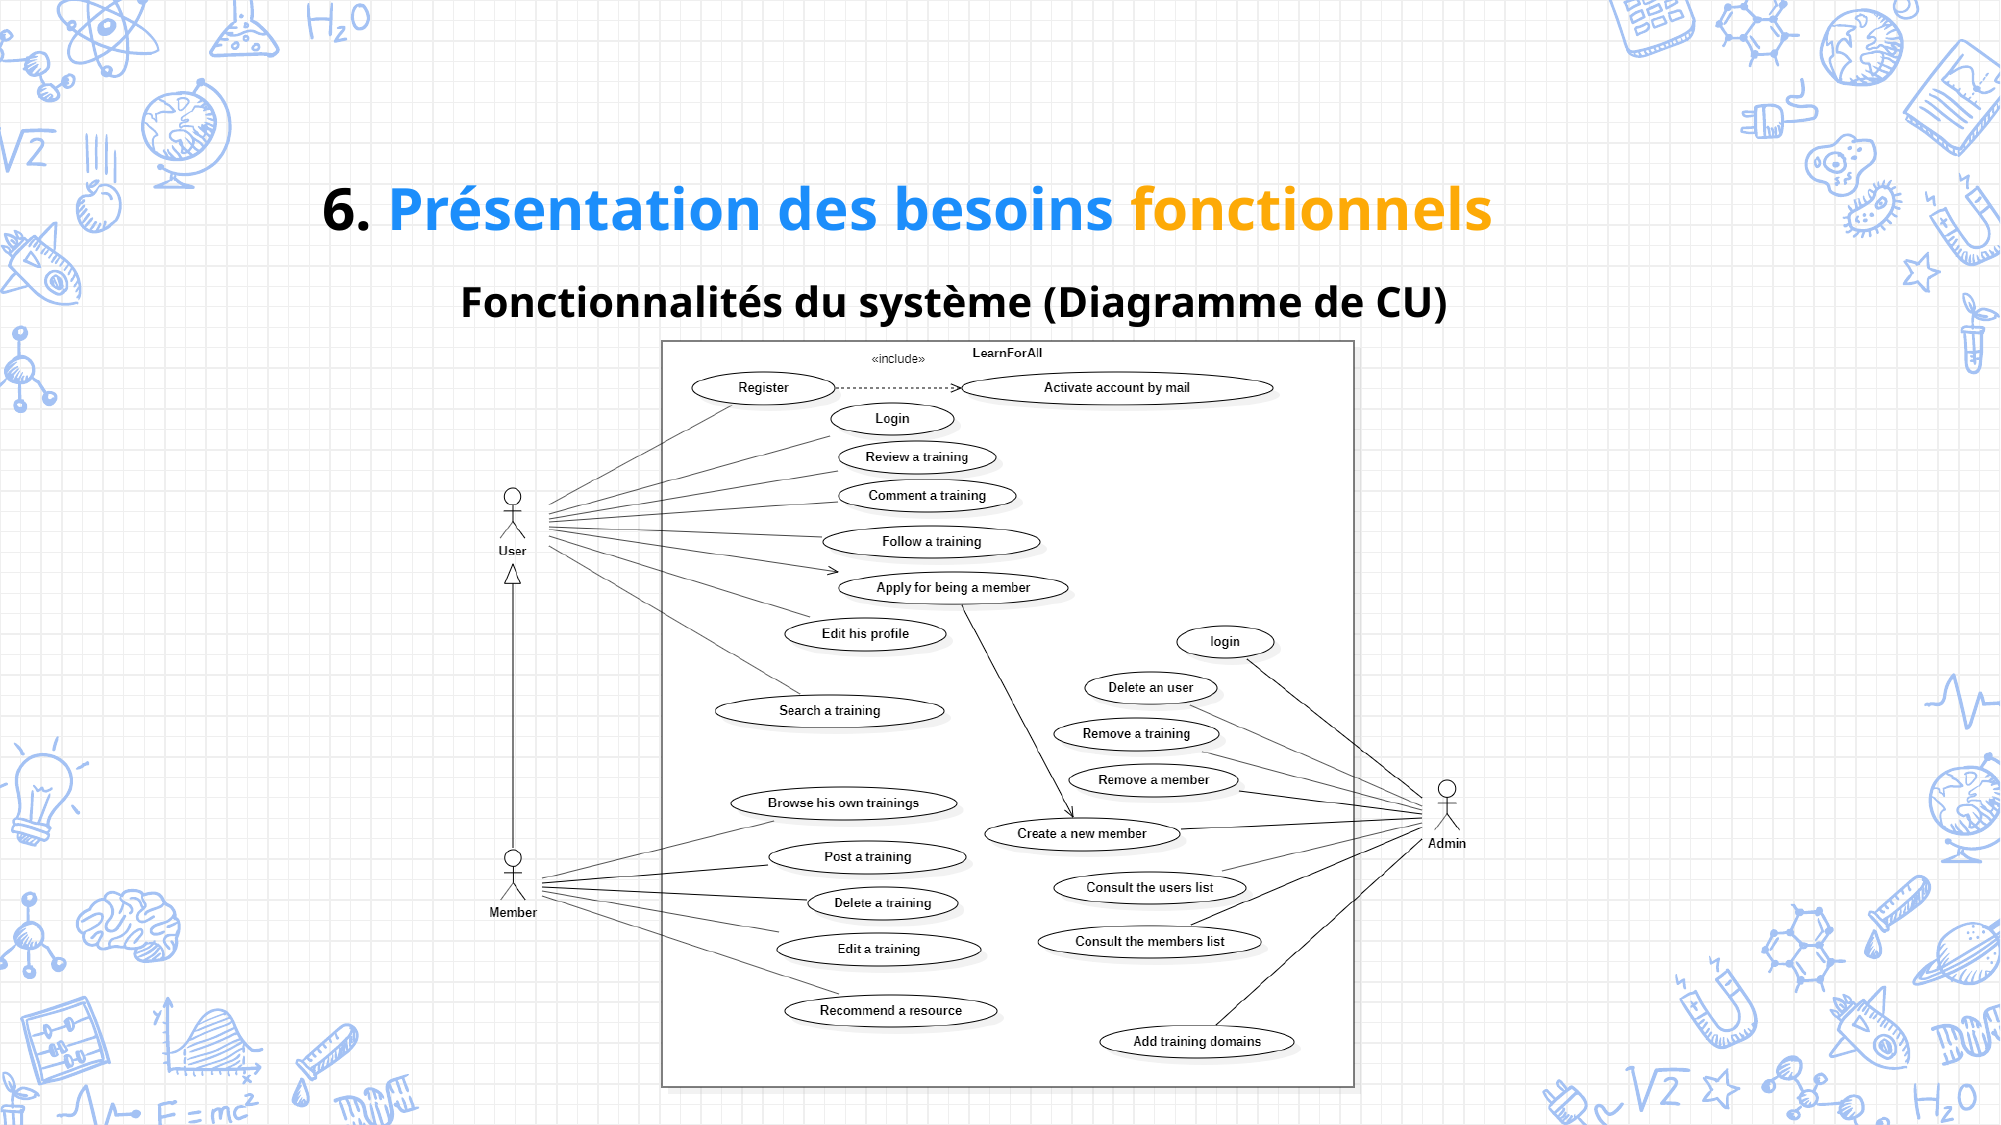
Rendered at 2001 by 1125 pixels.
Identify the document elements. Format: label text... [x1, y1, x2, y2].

text_box Fonctionnalités du système (Diagramme de CU) [445, 270, 1610, 362]
text_box 6. Présentation des besoins fonctionnels [291, 165, 1680, 270]
picture [467, 331, 1509, 1125]
